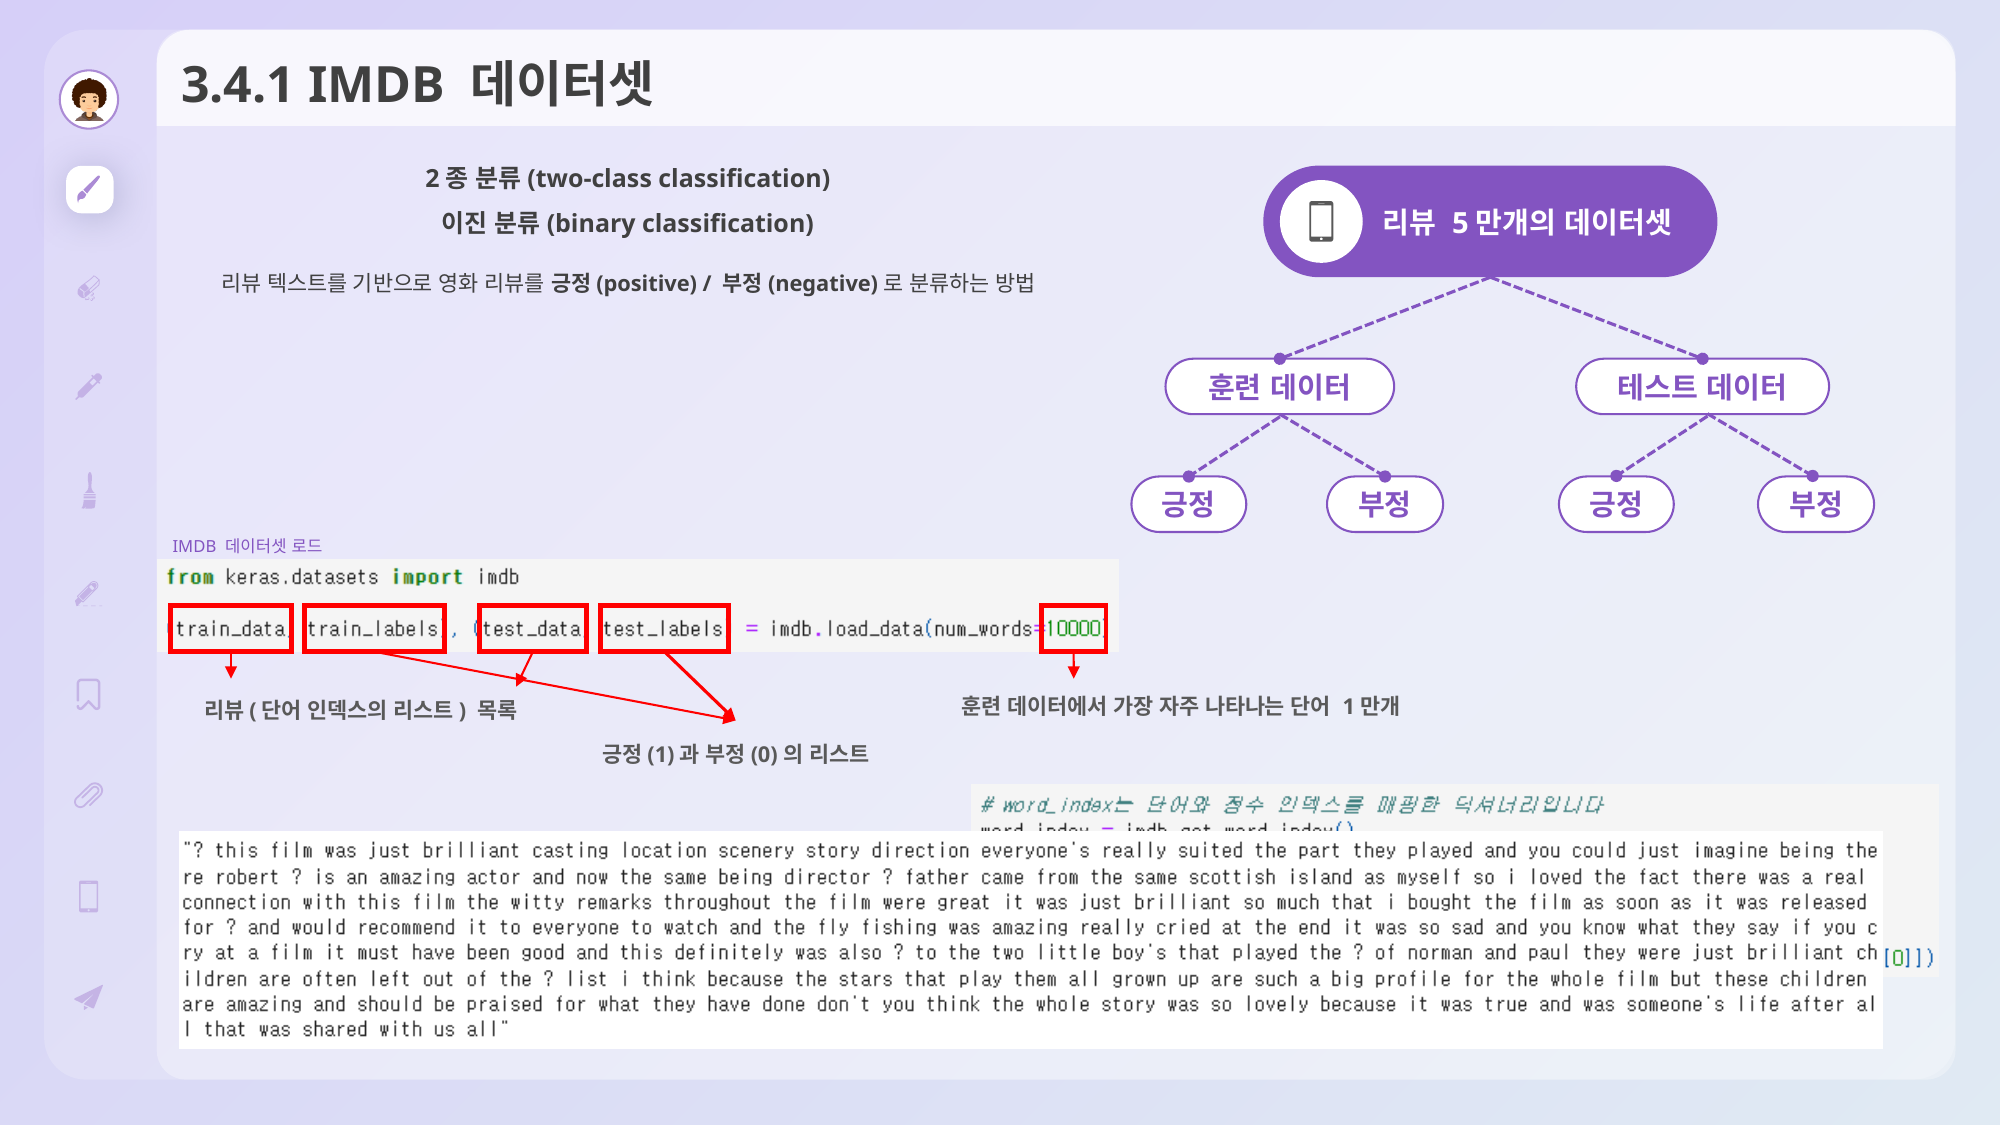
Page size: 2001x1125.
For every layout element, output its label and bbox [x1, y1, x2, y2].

picture [179, 784, 1939, 1049]
text_box [1490, 277, 1703, 359]
text_box [374, 651, 664, 721]
text_box [1616, 416, 1708, 476]
text_box [1188, 416, 1280, 477]
text_box [1279, 277, 1490, 359]
text_box [1707, 413, 1813, 476]
text_box [664, 651, 736, 721]
picture [157, 559, 1119, 652]
text_box [44, 29, 1956, 1080]
text_box [1279, 414, 1386, 477]
